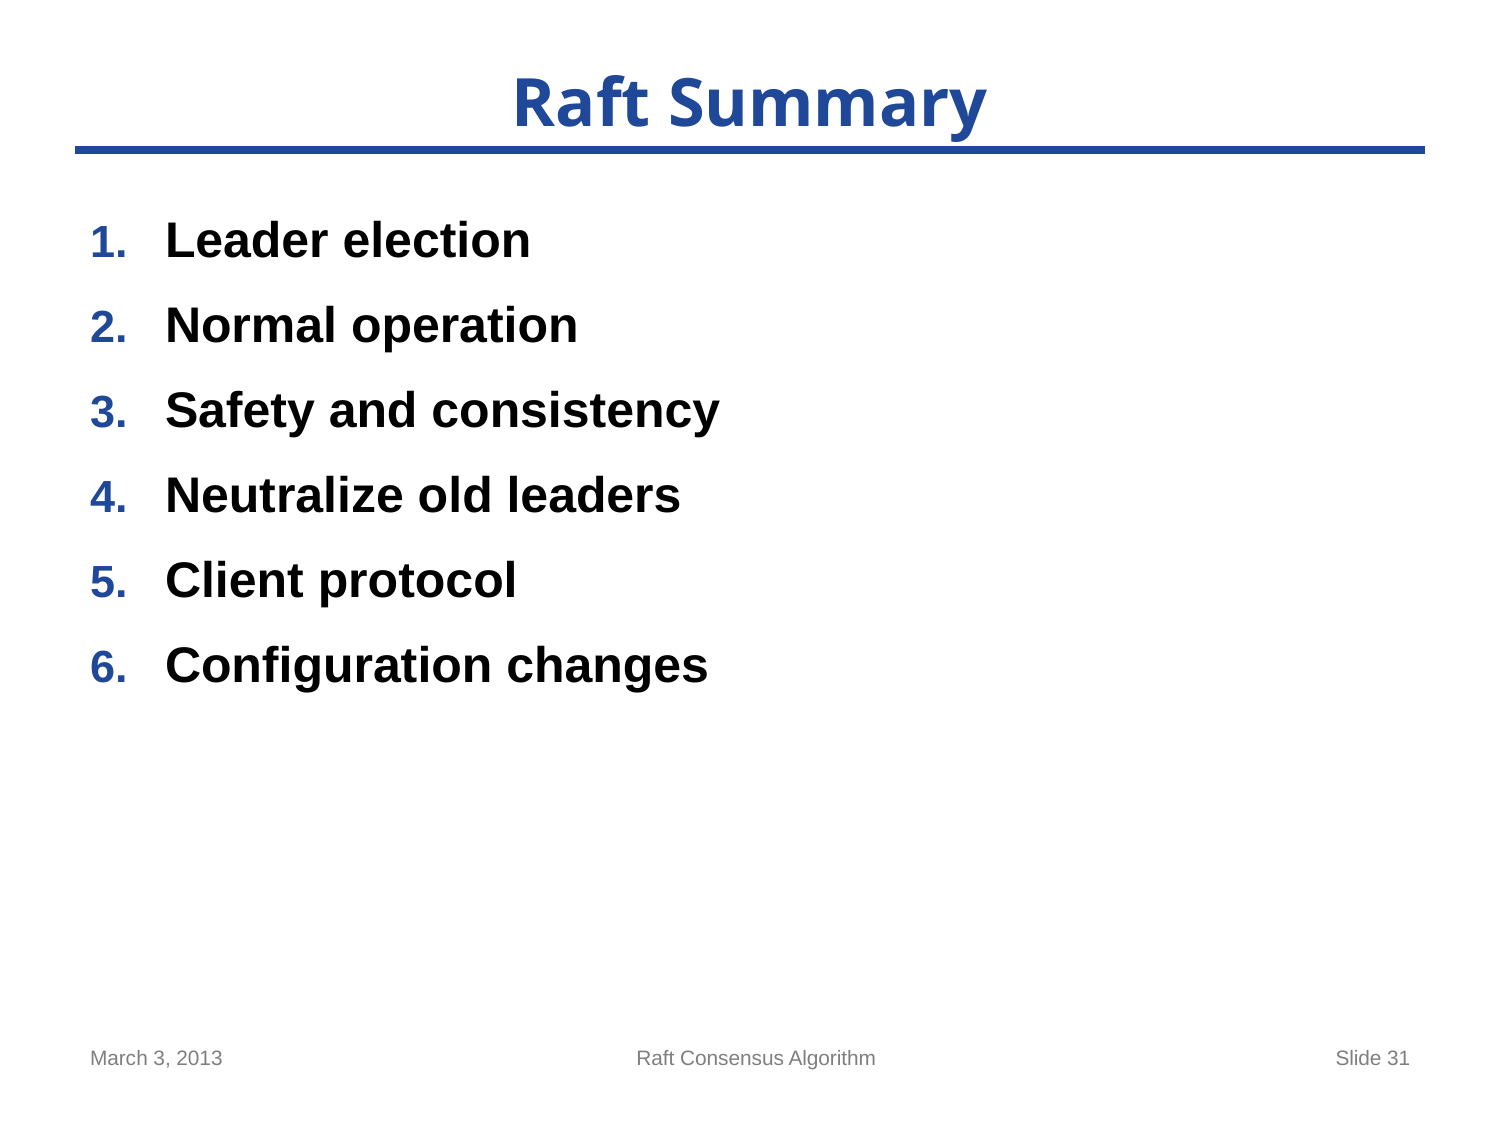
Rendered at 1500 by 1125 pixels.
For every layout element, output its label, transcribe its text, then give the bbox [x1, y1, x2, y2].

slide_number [75, 1037, 425, 1103]
slide_number Slide [1074, 1037, 1425, 1103]
list Leader election Normal operation Safety and consistency Neutralize old leaders Client protocol Configuration changes [75, 200, 1425, 1005]
title Raft Summary [75, 50, 1425, 150]
footer Raft Consensus Algorithm [474, 1037, 1038, 1103]
